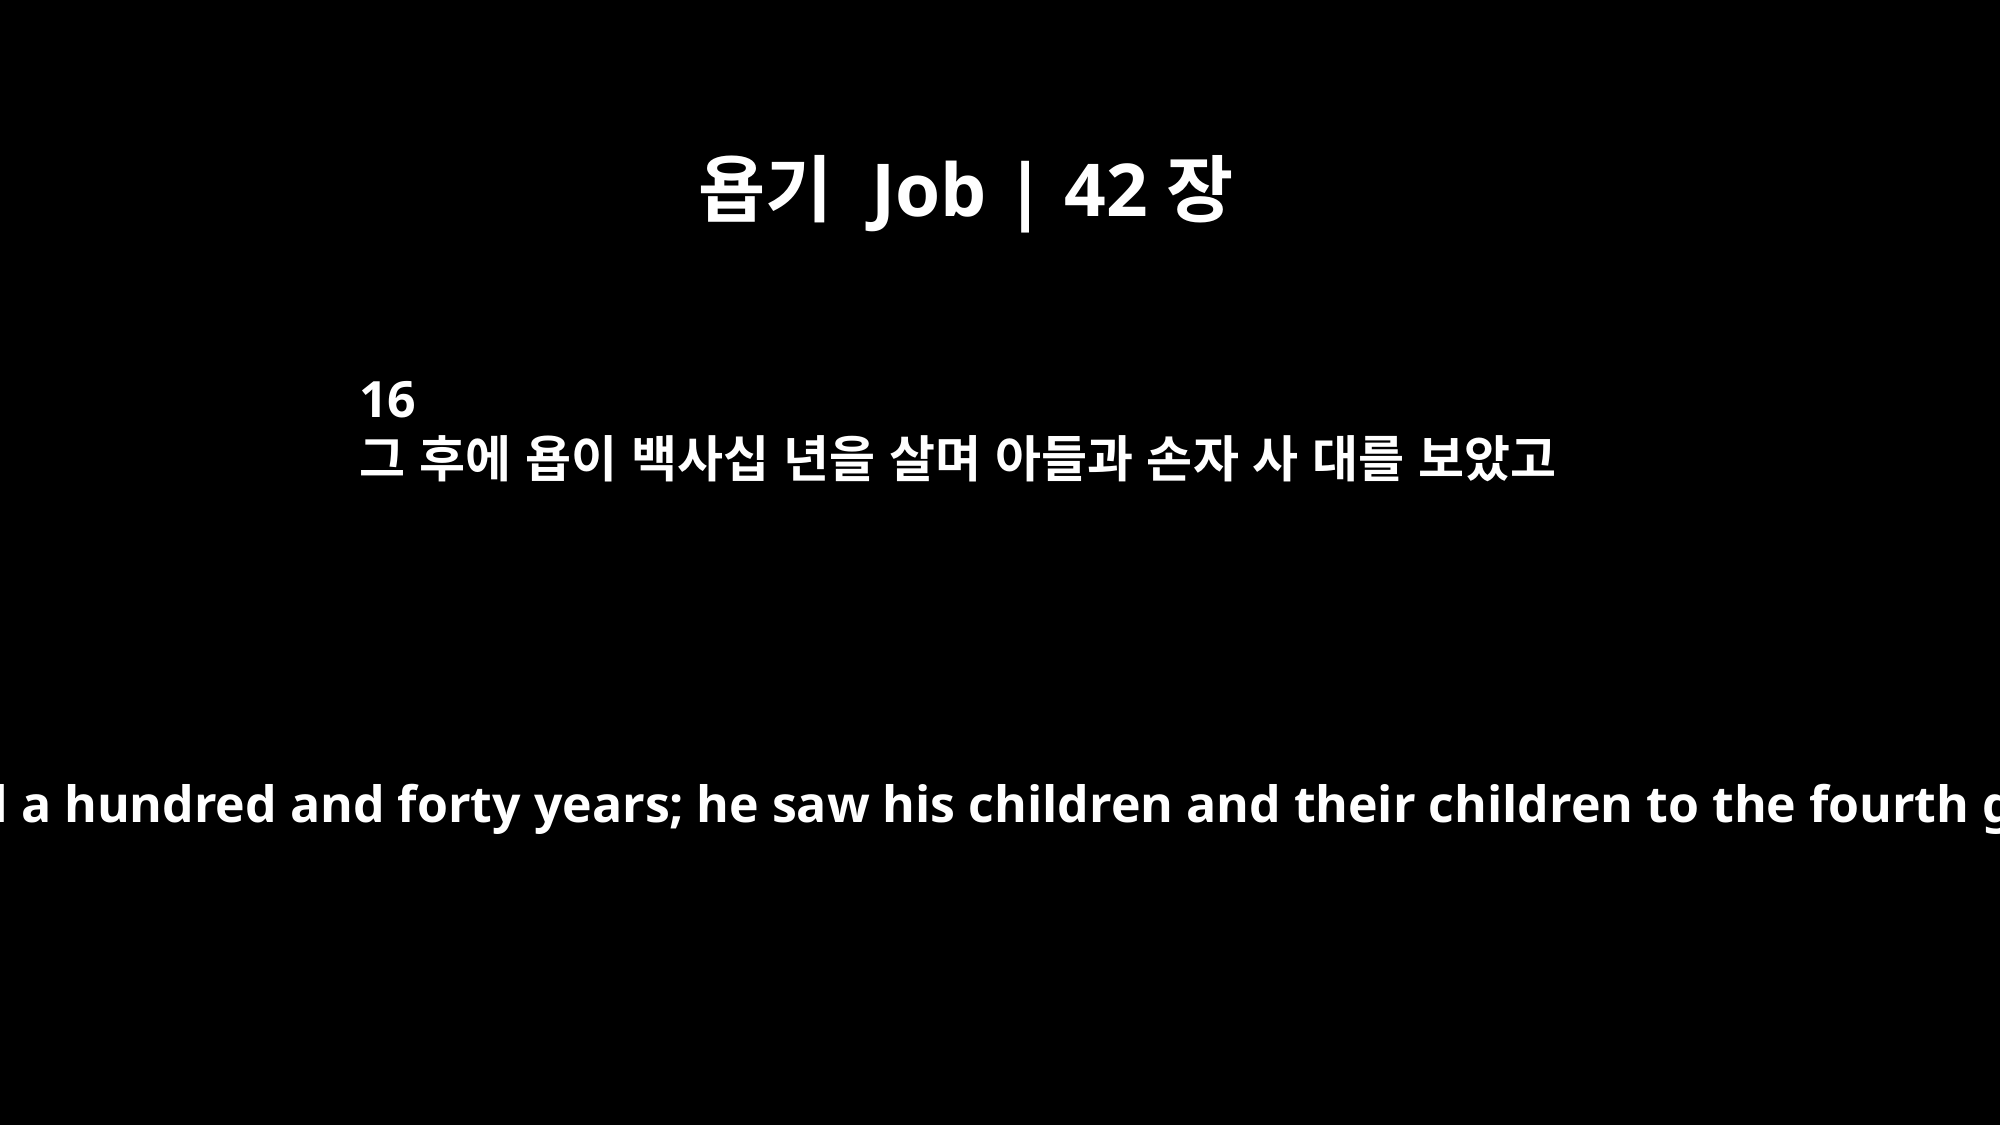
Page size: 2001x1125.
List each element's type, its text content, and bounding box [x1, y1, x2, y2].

text_box 16 그 후에 욥이 백사십 년을 살며 아들과 손자 사 대를 보았고 [344, 359, 1573, 495]
text_box 욥기 Job | 42장 [683, 136, 1249, 239]
text_box After this, Job lived a hundred and forty years; he saw his children and their children to the fourth generation. [0, 764, 2000, 840]
